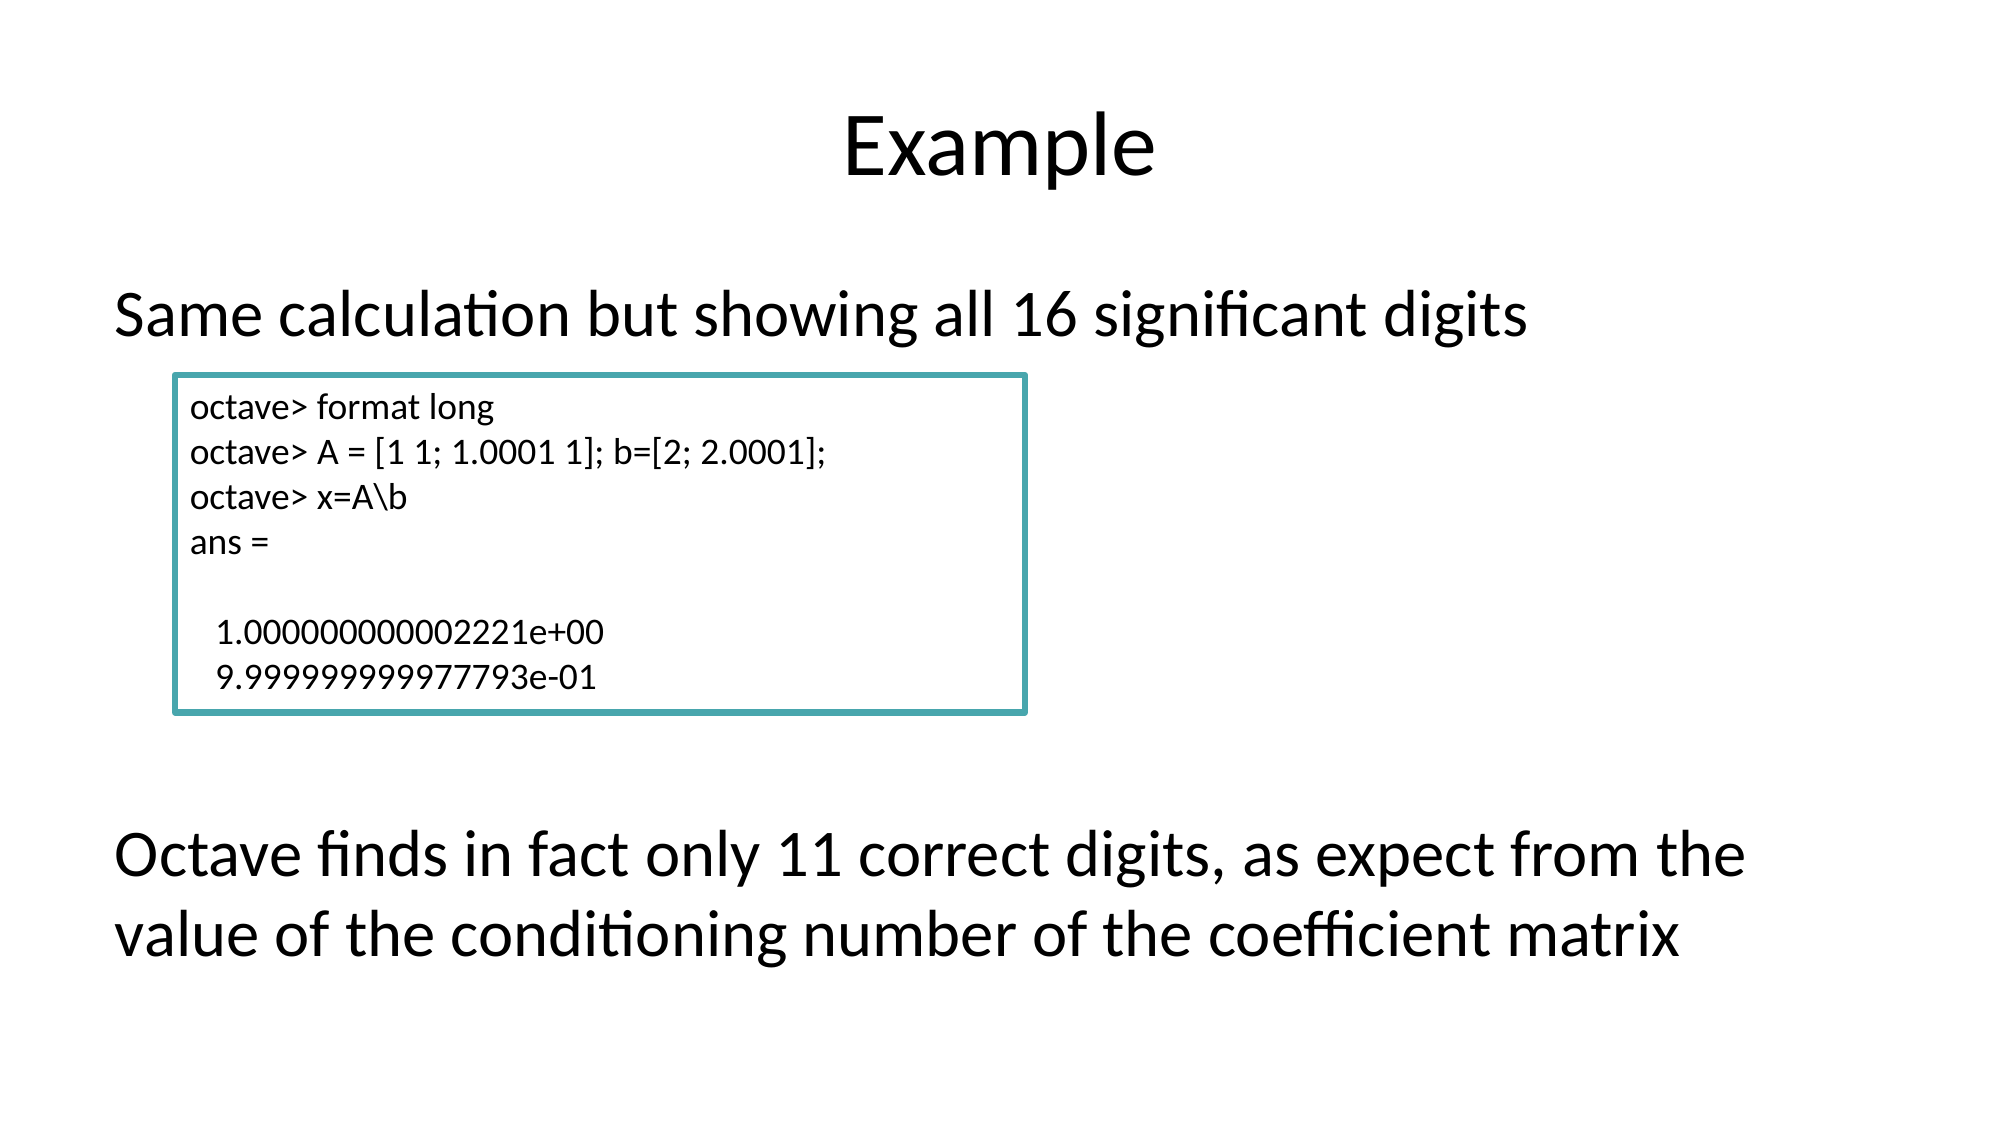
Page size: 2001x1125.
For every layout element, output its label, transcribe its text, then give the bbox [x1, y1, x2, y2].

text_box octave> format long octave> A = [1 1; 1.0001 1]; b=[2; 2.0001]; octave> x=A\b ans = 1.000000000002221e+00 9.999999999977793e-01 [173, 373, 1027, 715]
title Example [99, 45, 1900, 233]
